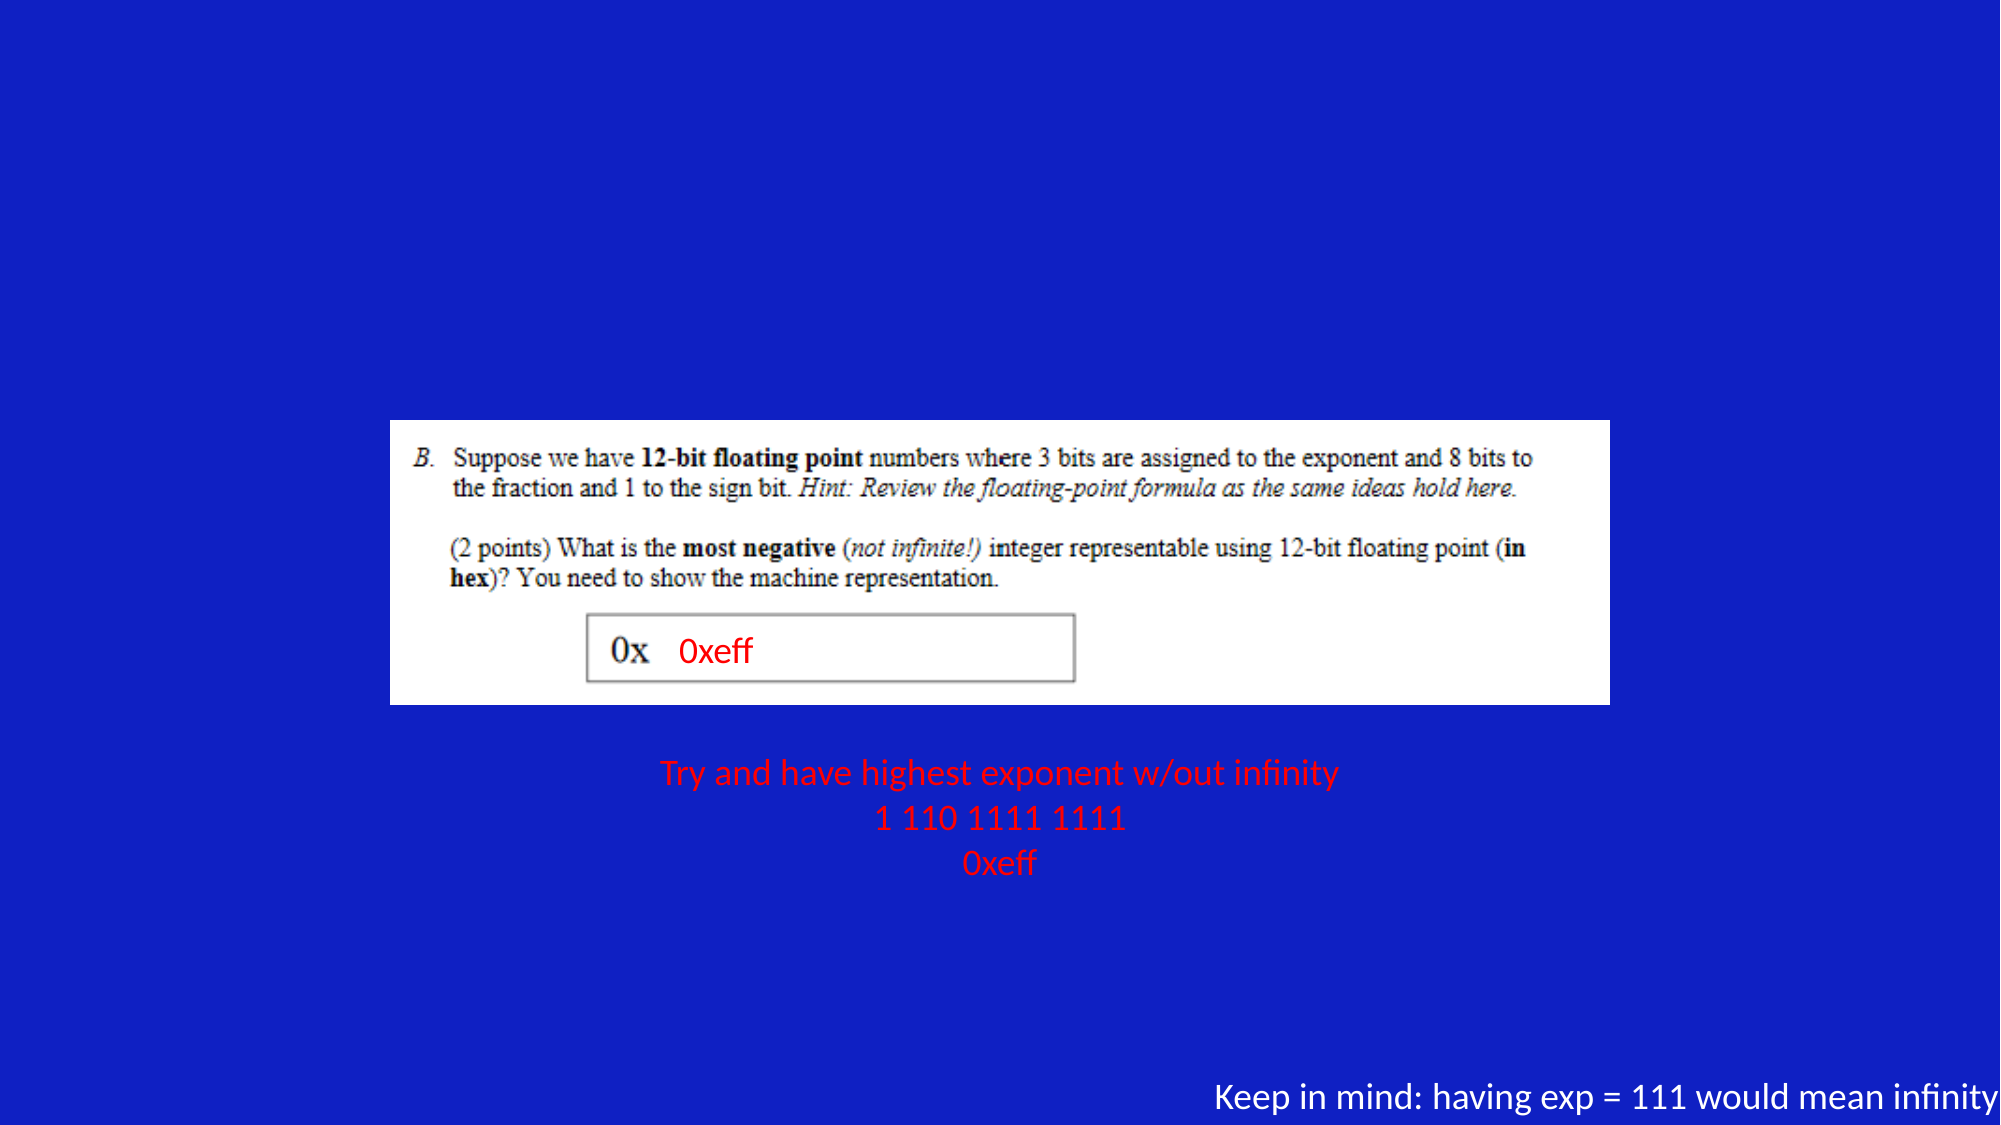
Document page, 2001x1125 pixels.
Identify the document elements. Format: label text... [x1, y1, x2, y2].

text_box Keep in mind: having exp = 111 would mean infinity [1199, 1064, 2000, 1125]
text_box Try and have highest exponent w/out infinity 1 110 1111 1111 0xeff [554, 740, 1446, 891]
picture [390, 420, 1610, 705]
